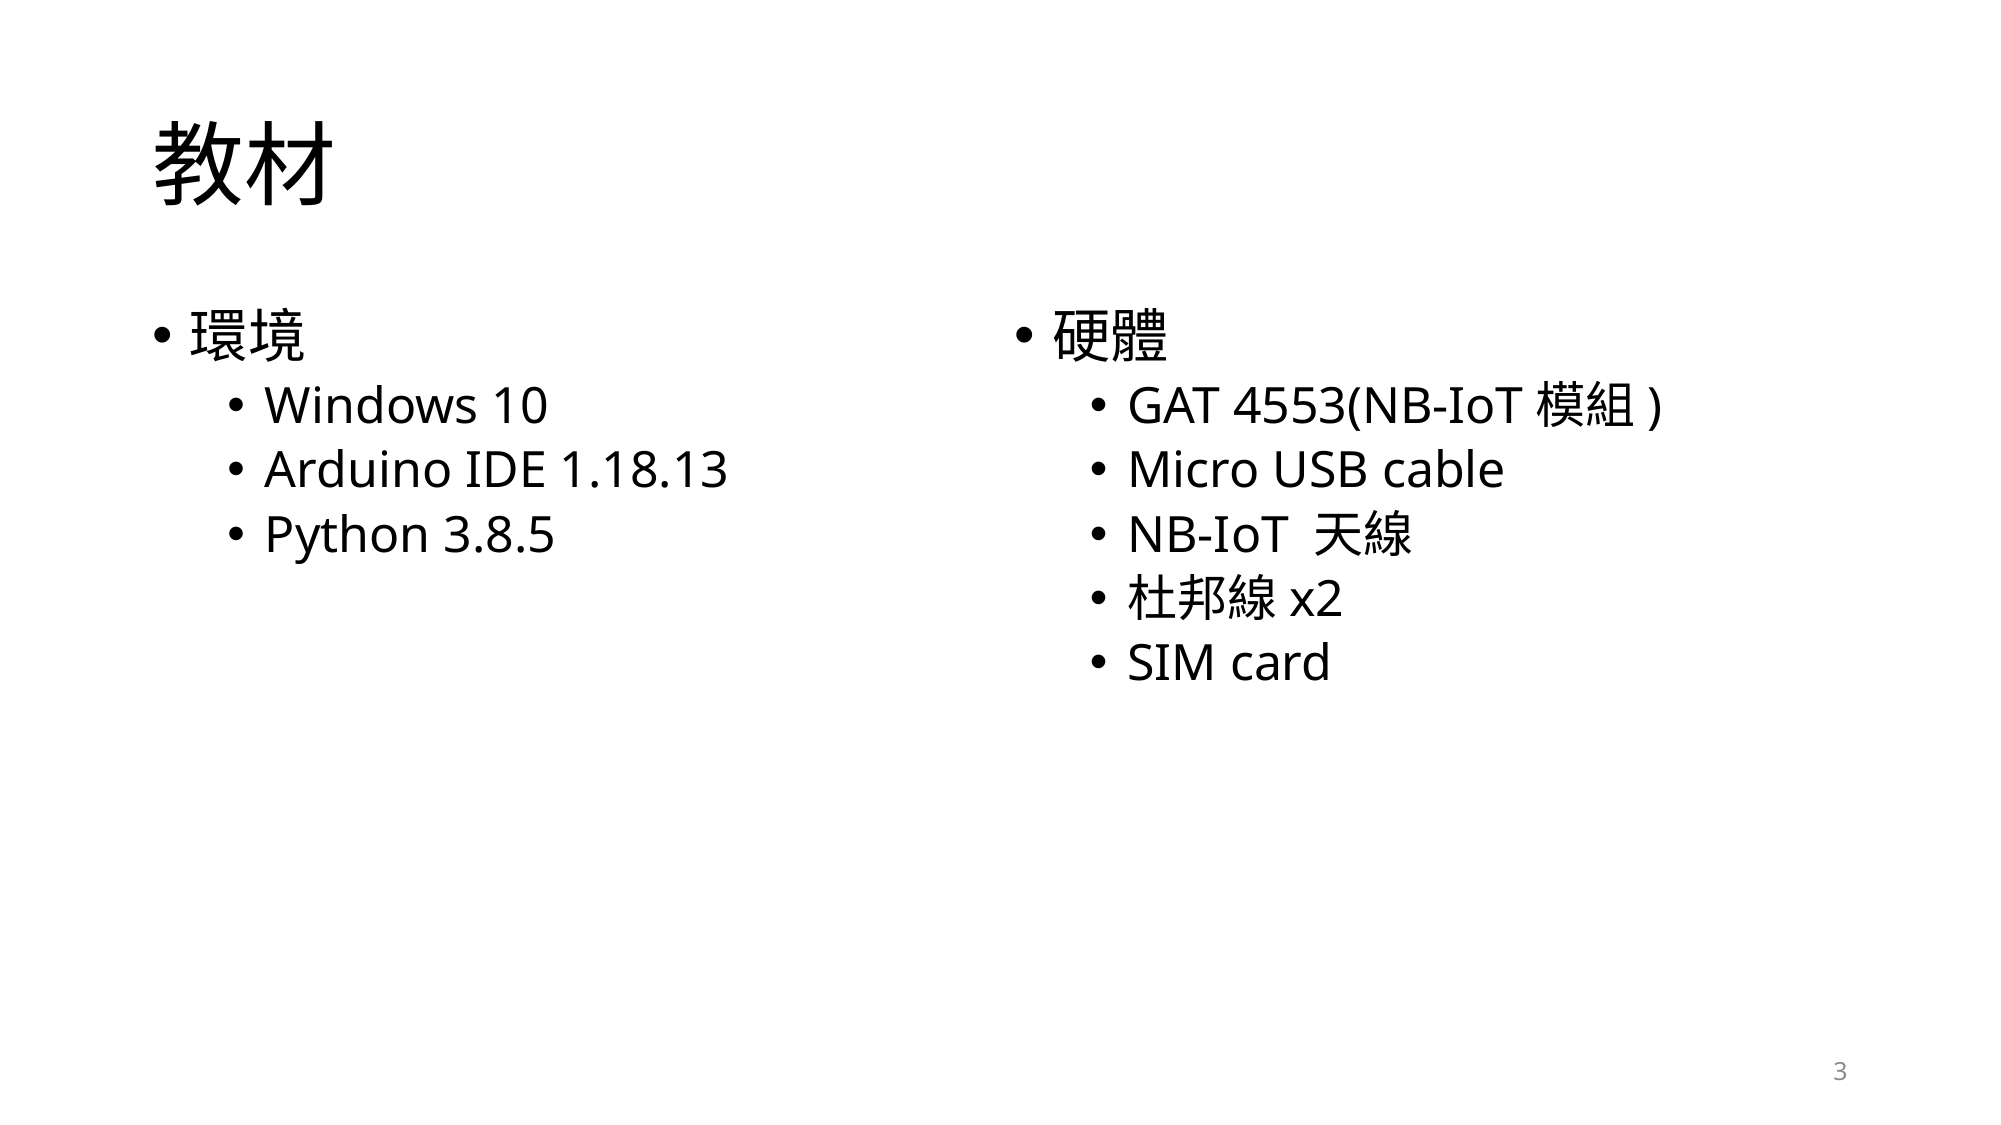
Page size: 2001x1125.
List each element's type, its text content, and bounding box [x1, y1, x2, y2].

text_box 硬體 GAT 4553(NB-IoT模組) Micro USB cable NB-IoT 天線 杜邦線x2 SIM card [999, 299, 1863, 1014]
title 教材 [137, 59, 1863, 278]
slide_number 3 [1412, 1042, 1863, 1103]
list 環境 Windows 10 Arduino IDE 1.18.13 Python 3.8.5 [137, 299, 999, 1014]
